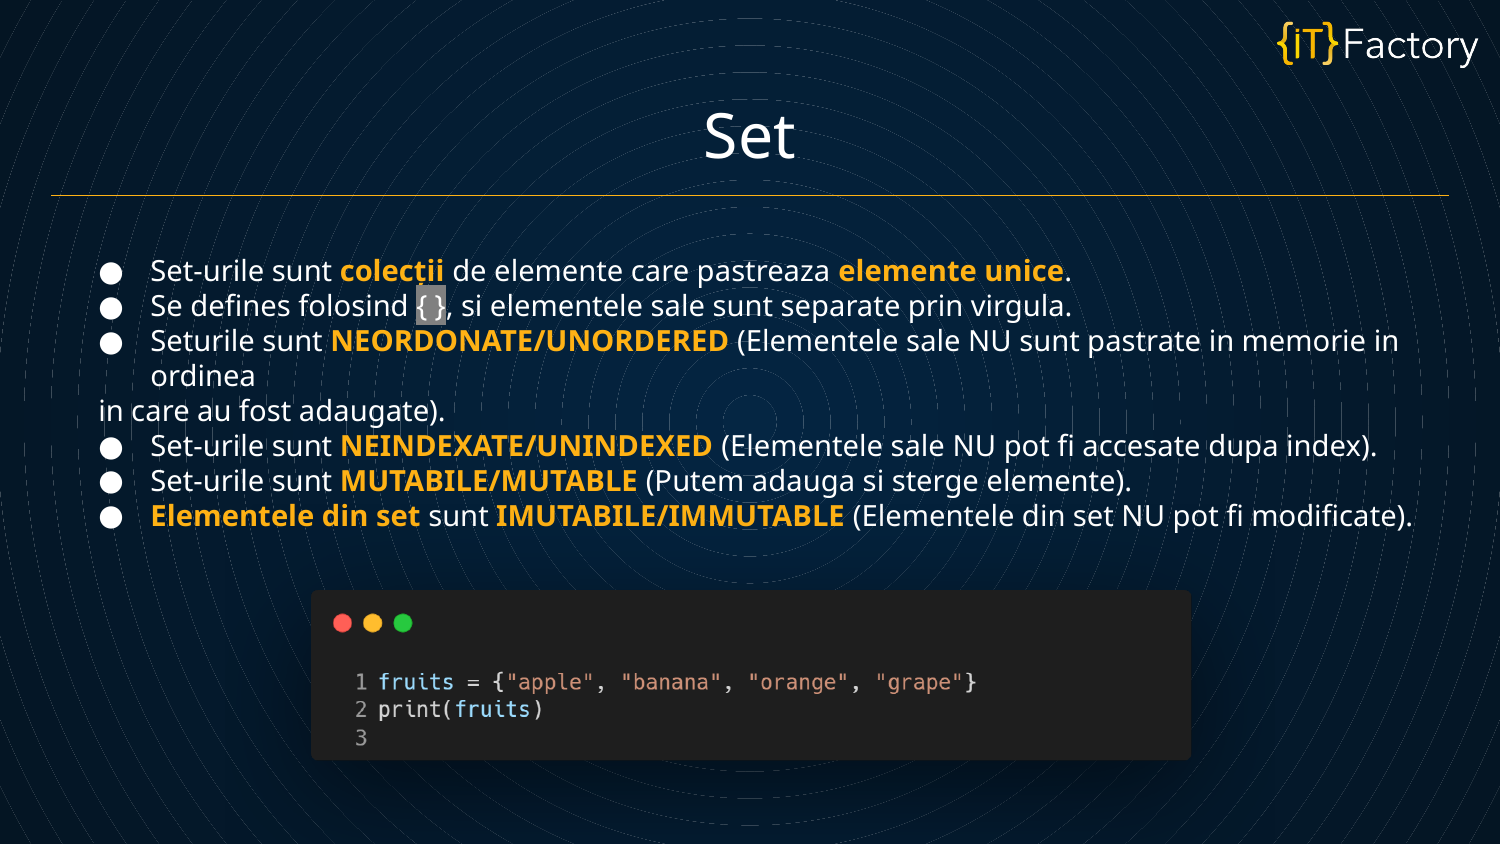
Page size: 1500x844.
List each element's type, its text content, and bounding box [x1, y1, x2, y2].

picture [1277, 16, 1479, 73]
picture [225, 504, 1275, 844]
title Set [51, 86, 1449, 186]
text_box Set-urile sunt colecții de elemente care pastreaza elemente unice. Se defines folosind { }, si elementele sale sunt separate prin virgula. Seturile sunt NEORDONATE/UNORDERED (Elementele sale NU sunt pastrate in memorie in ordinea in care au fost adaugate). Set-urile sunt NEINDEXATE/UNINDEXED (Elementele sale NU pot fi accesate dupa index). Set-urile sunt MUTABILE/MUTABLE (Putem adauga si sterge elemente). Elementele din set sunt IMUTABILE/IMMUTABLE (Elementele din set NU pot fi modificate). [60, 237, 1486, 522]
